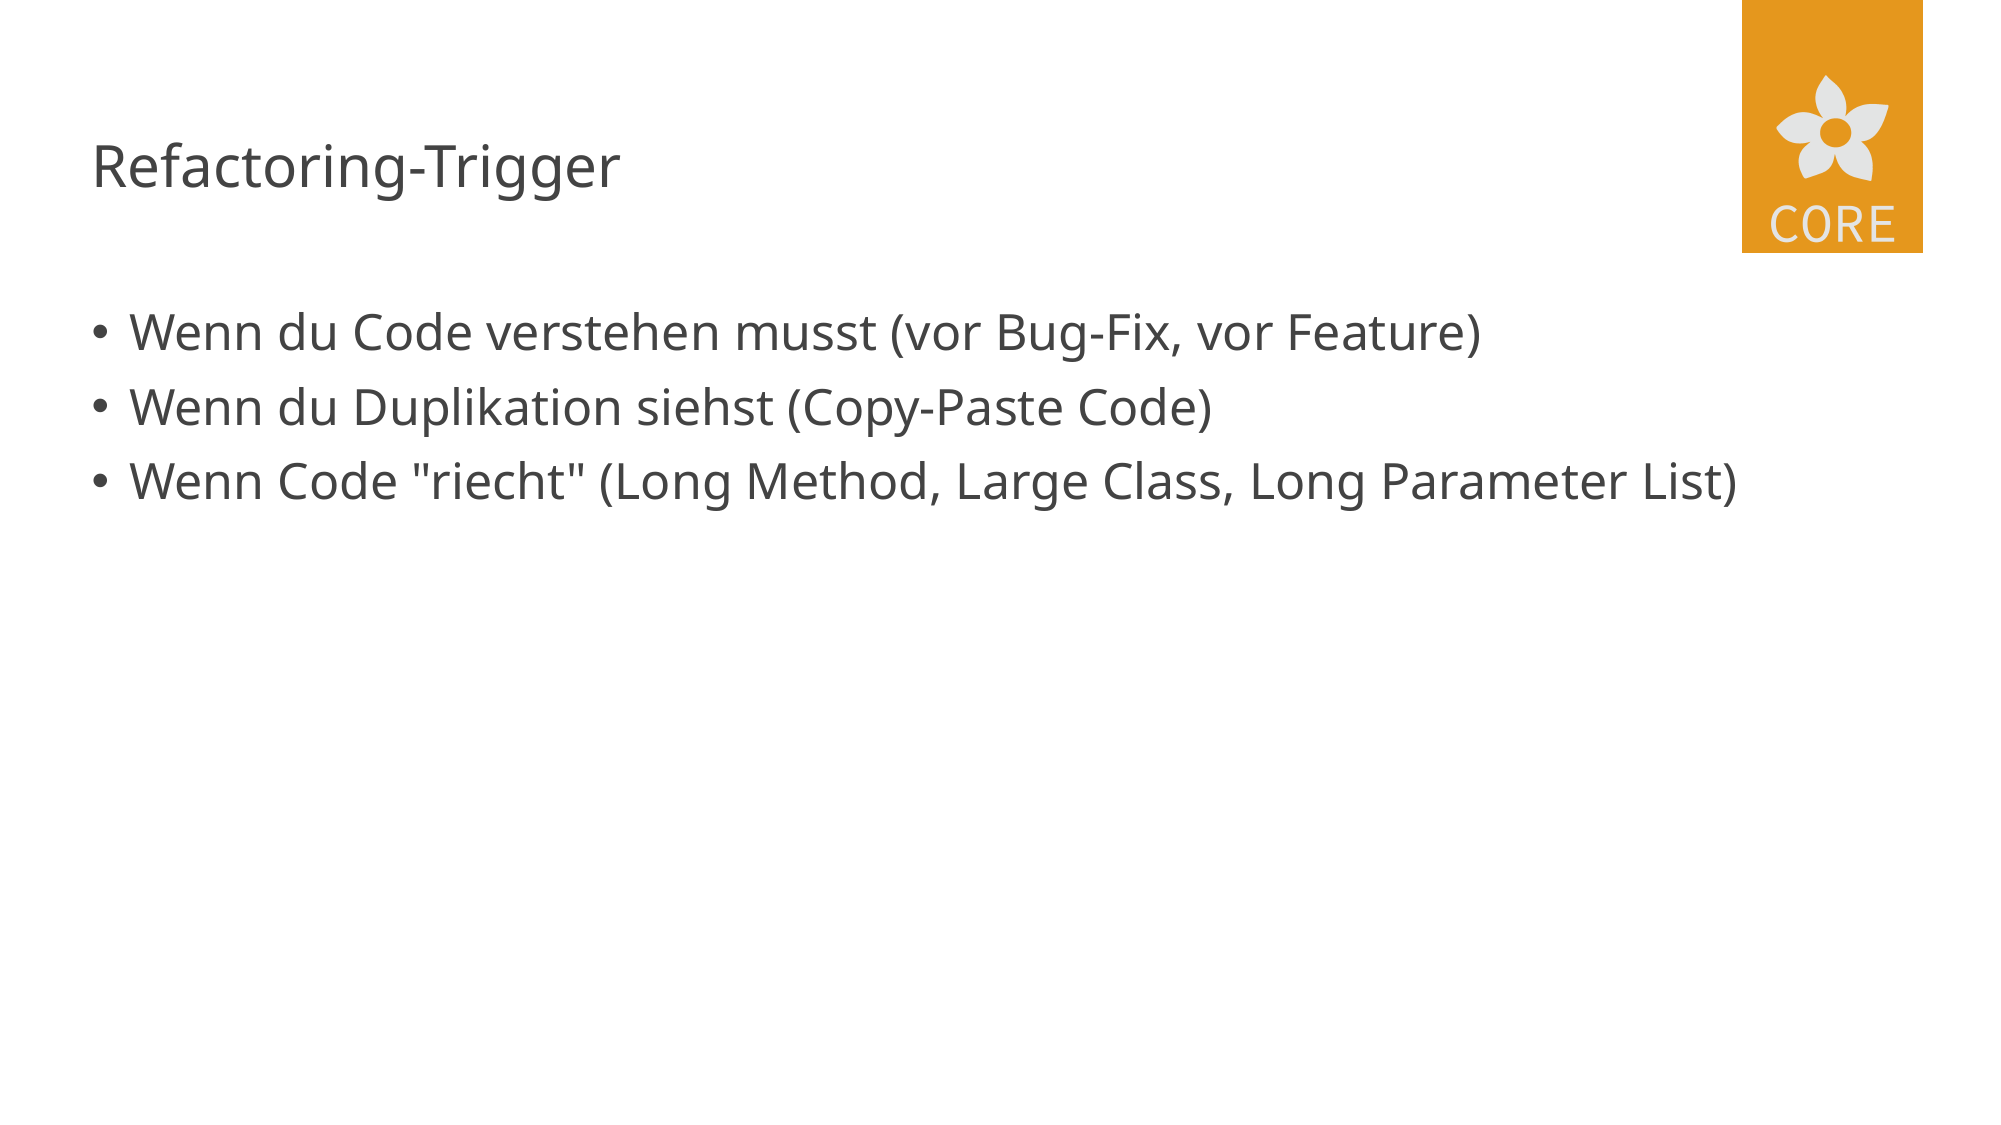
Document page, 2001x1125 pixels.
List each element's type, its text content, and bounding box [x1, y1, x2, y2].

list Wenn du Code verstehen musst (vor Bug-Fix, vor Feature) Wenn du Duplikation siehst (Copy-Paste Code) Wenn Code "riecht" (Long Method, Large Class, Long Parameter List) [76, 299, 1919, 1066]
title Refactoring-Trigger [76, 59, 1732, 278]
picture [1742, 0, 1923, 253]
